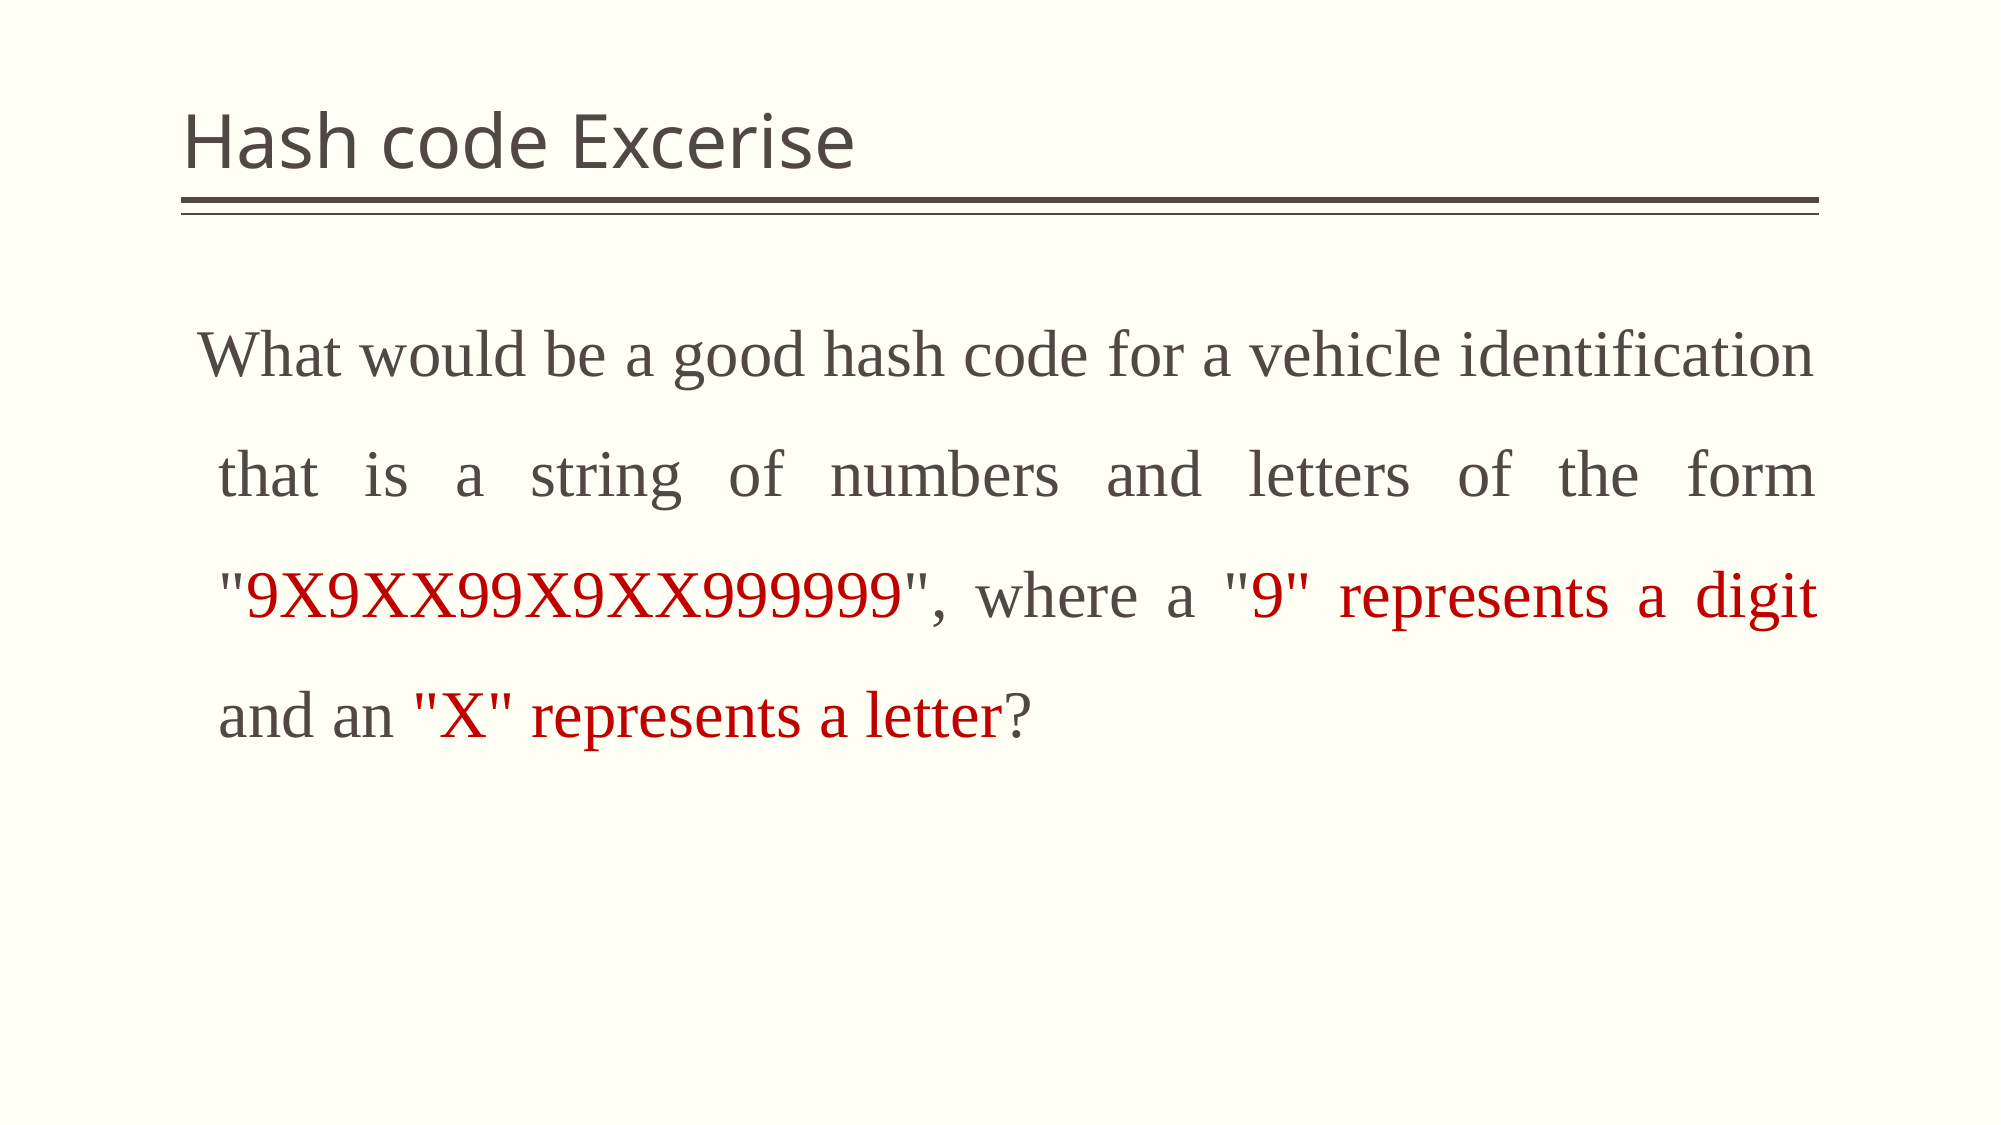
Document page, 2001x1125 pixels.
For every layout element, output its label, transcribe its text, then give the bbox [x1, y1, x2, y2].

title Hash code Excerise [181, 12, 1819, 193]
list What would be a good hash code for a vehicle identification that is a string of numbers and letters of the form "9X9XX99X9XX999999", where a "9" represents a digit and an "X" represents a letter? [181, 262, 1819, 1013]
